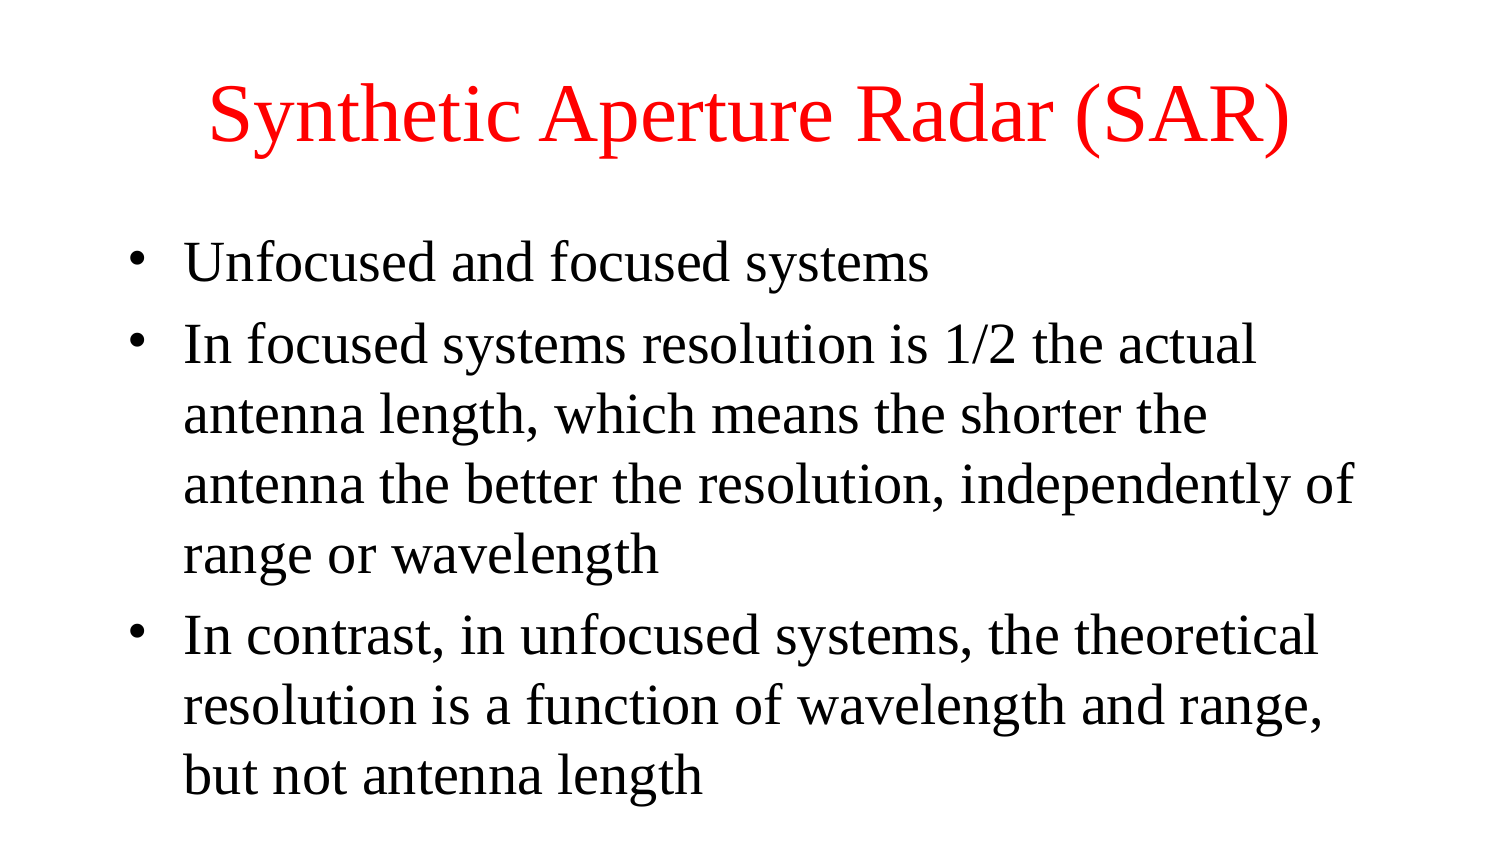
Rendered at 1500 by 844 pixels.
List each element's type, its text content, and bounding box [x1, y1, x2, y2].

title Synthetic Aperture Radar (SAR) [112, 37, 1388, 179]
list Unfocused and focused systems In focused systems resolution is 1/2 the actual antenna length, which means the shorter the antenna the better the resolution, independently of range or wavelength In contrast, in unfocused systems, the theoretical resolution is a function of wavelength and range, but not antenna length [112, 215, 1388, 741]
